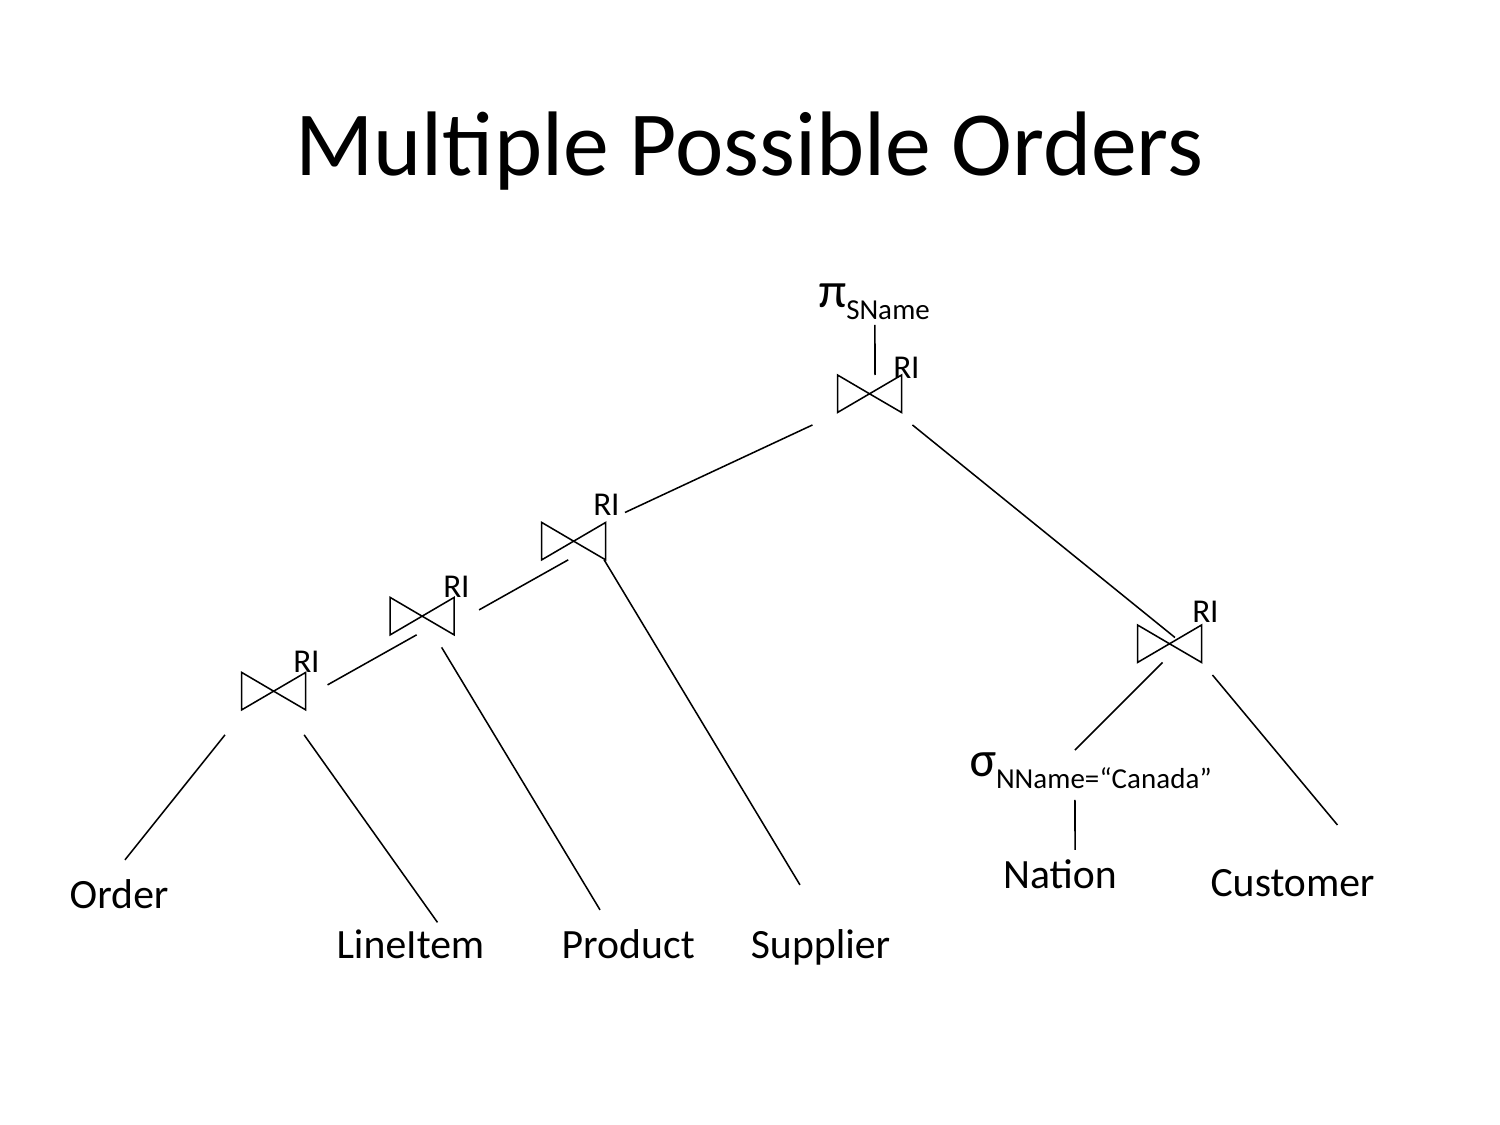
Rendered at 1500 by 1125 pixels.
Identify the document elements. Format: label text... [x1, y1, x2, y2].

text_box Product [546, 909, 710, 975]
text_box RI [578, 474, 635, 530]
text_box RI [428, 557, 485, 612]
text_box σNName=“Canada” [954, 718, 1228, 802]
text_box Order [54, 859, 184, 925]
text_box [390, 597, 455, 635]
text_box Supplier [736, 909, 906, 975]
text_box RI [278, 632, 335, 687]
text_box RI [1177, 582, 1234, 637]
text_box [837, 375, 902, 413]
text_box LineItem [321, 909, 500, 975]
text_box [1137, 624, 1202, 663]
text_box πSName [804, 249, 946, 333]
title Multiple Possible Orders [75, 45, 1425, 233]
text_box Nation [988, 839, 1132, 905]
text_box RI [878, 337, 935, 393]
text_box [241, 672, 306, 710]
text_box [541, 522, 606, 560]
text_box Customer [1195, 847, 1390, 913]
